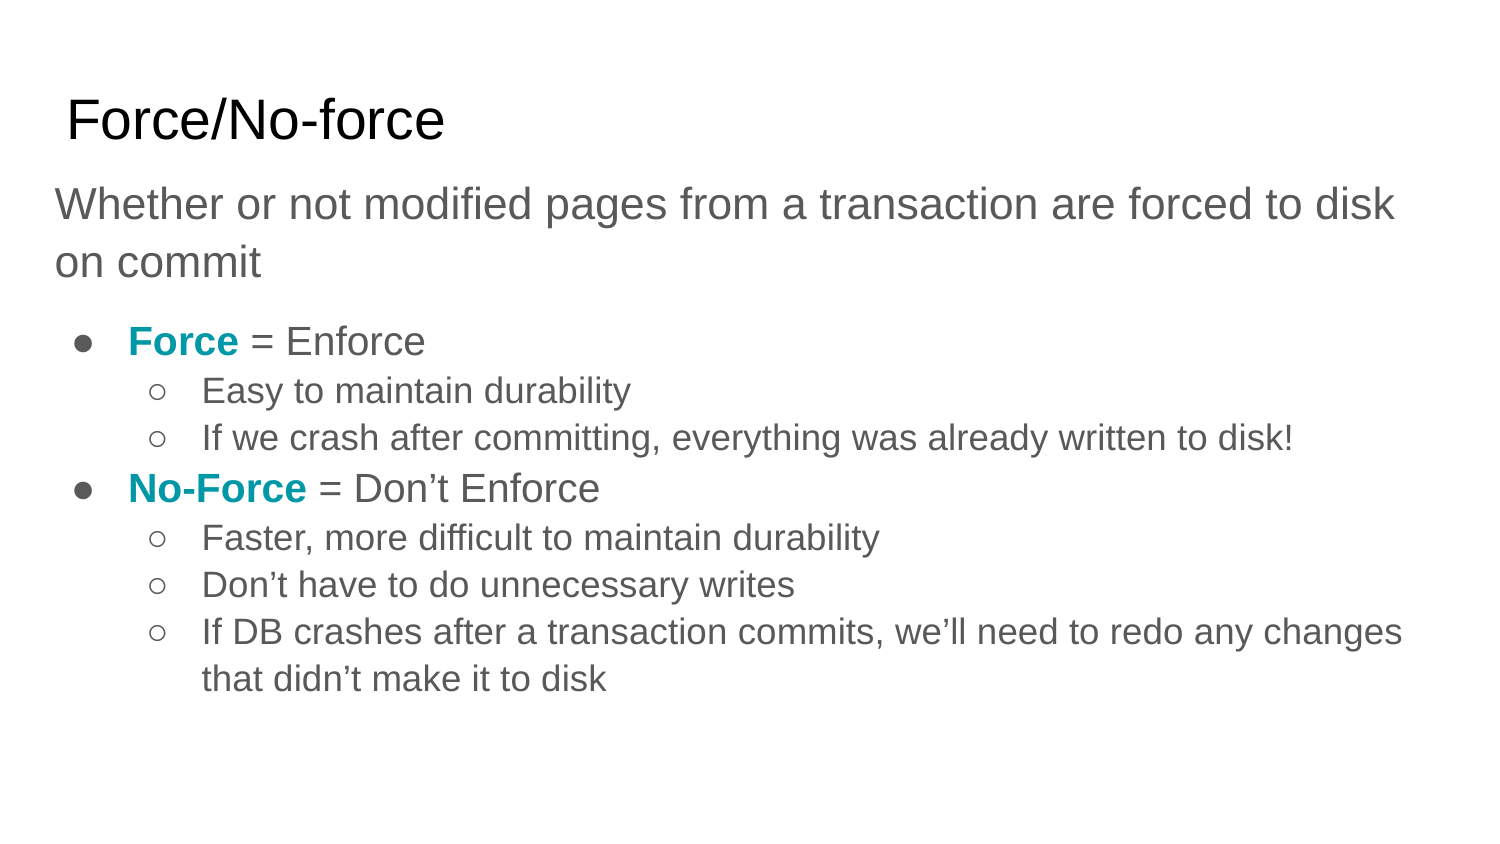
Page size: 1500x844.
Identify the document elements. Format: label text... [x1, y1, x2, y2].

title Force/No-force [51, 72, 1449, 167]
list Whether or not modified pages from a transaction are forced to disk on commit Force = Enforce Easy to maintain durability If we crash after committing, everything was already written to disk! No-Force = Don’t Enforce Faster, more difficult to maintain durability Don’t have to do unnecessary writes If DB crashes after a transaction commits, we’ll need to redo any changes that didn’t make it to disk [39, 157, 1460, 718]
